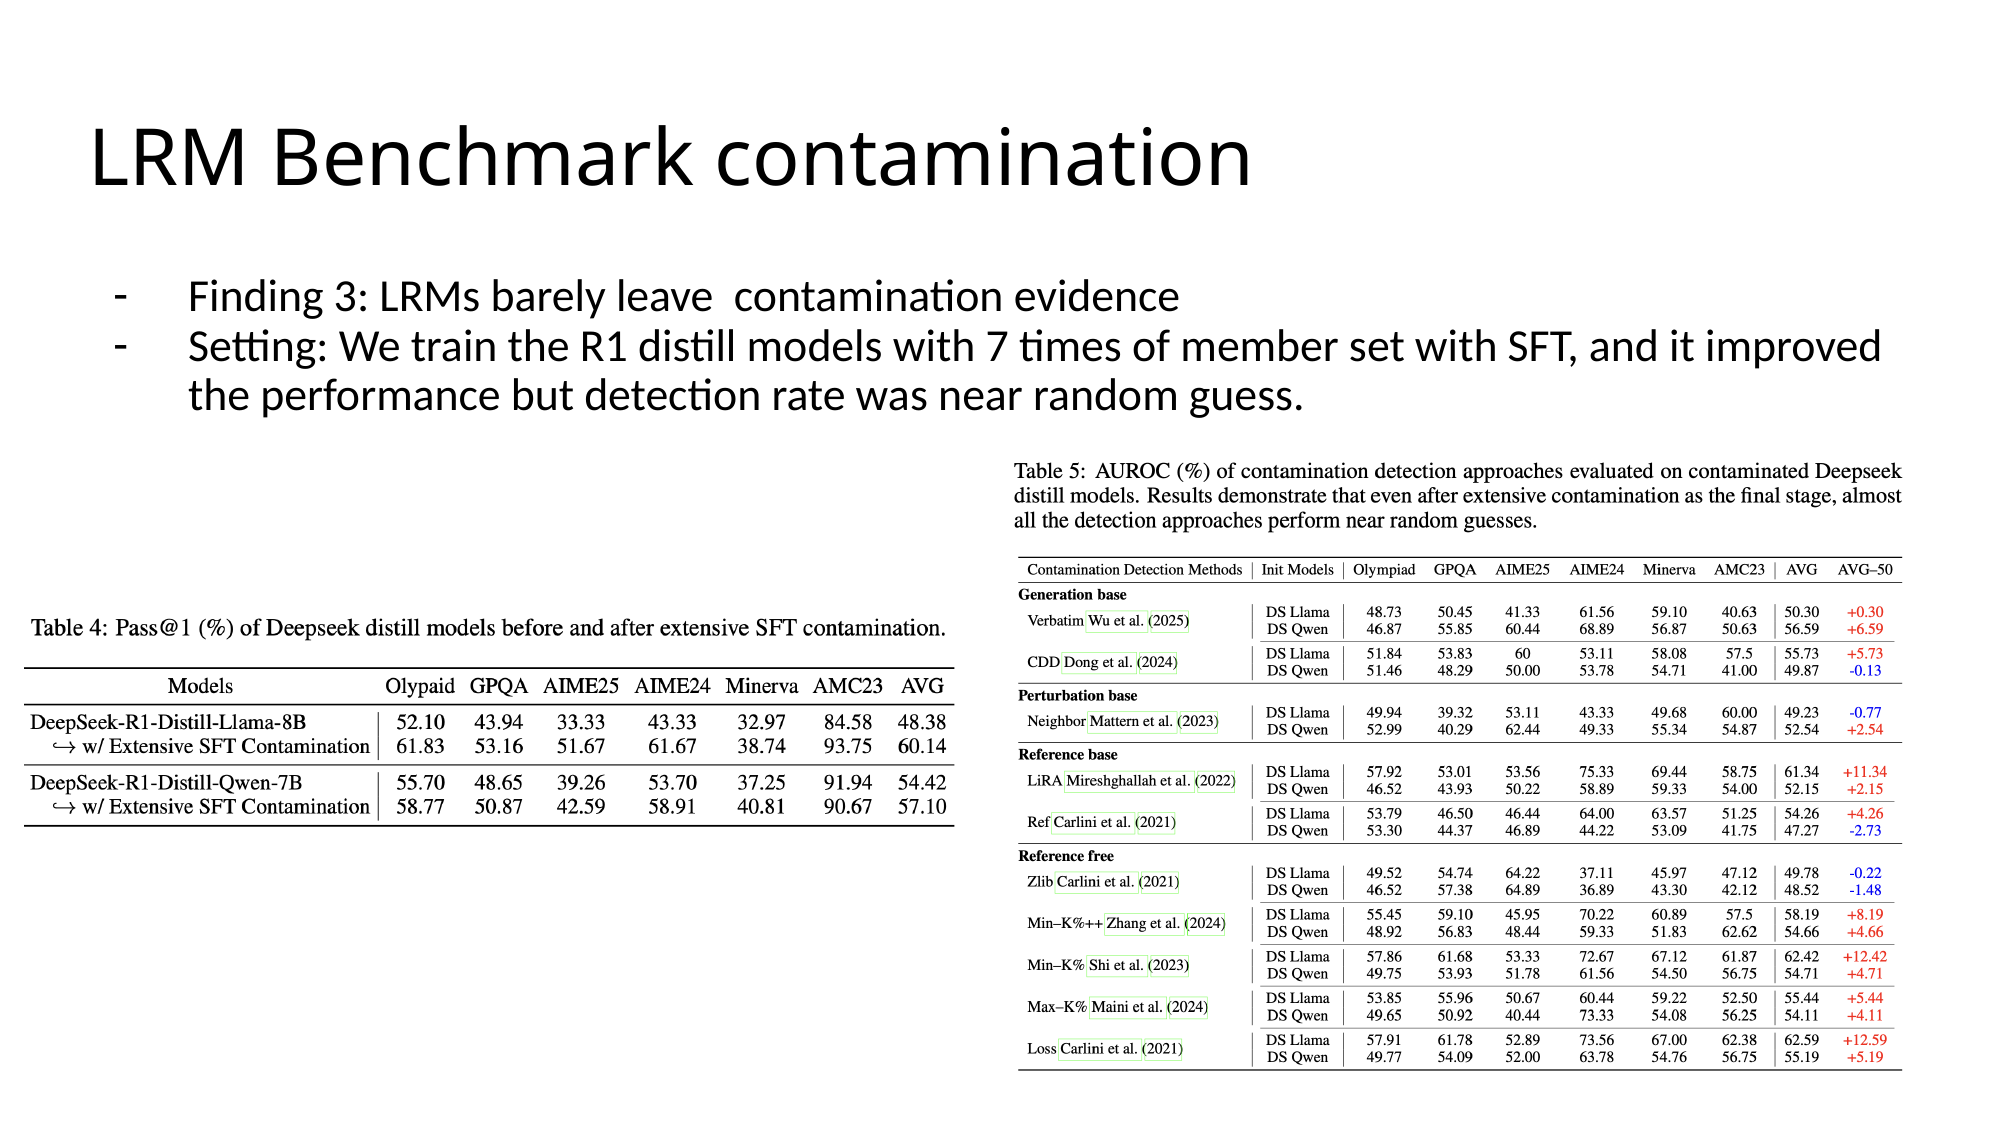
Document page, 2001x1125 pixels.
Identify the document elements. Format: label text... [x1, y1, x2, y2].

title LRM Benchmark contamination [68, 97, 1932, 223]
list Finding 3: LRMs barely leave contamination evidence Setting: We train the R1 distill models with 7 times of member set with SFT, and it improved the performance but detection rate was near random guess. [68, 252, 1932, 1000]
picture [24, 578, 967, 843]
picture [999, 444, 1943, 1091]
